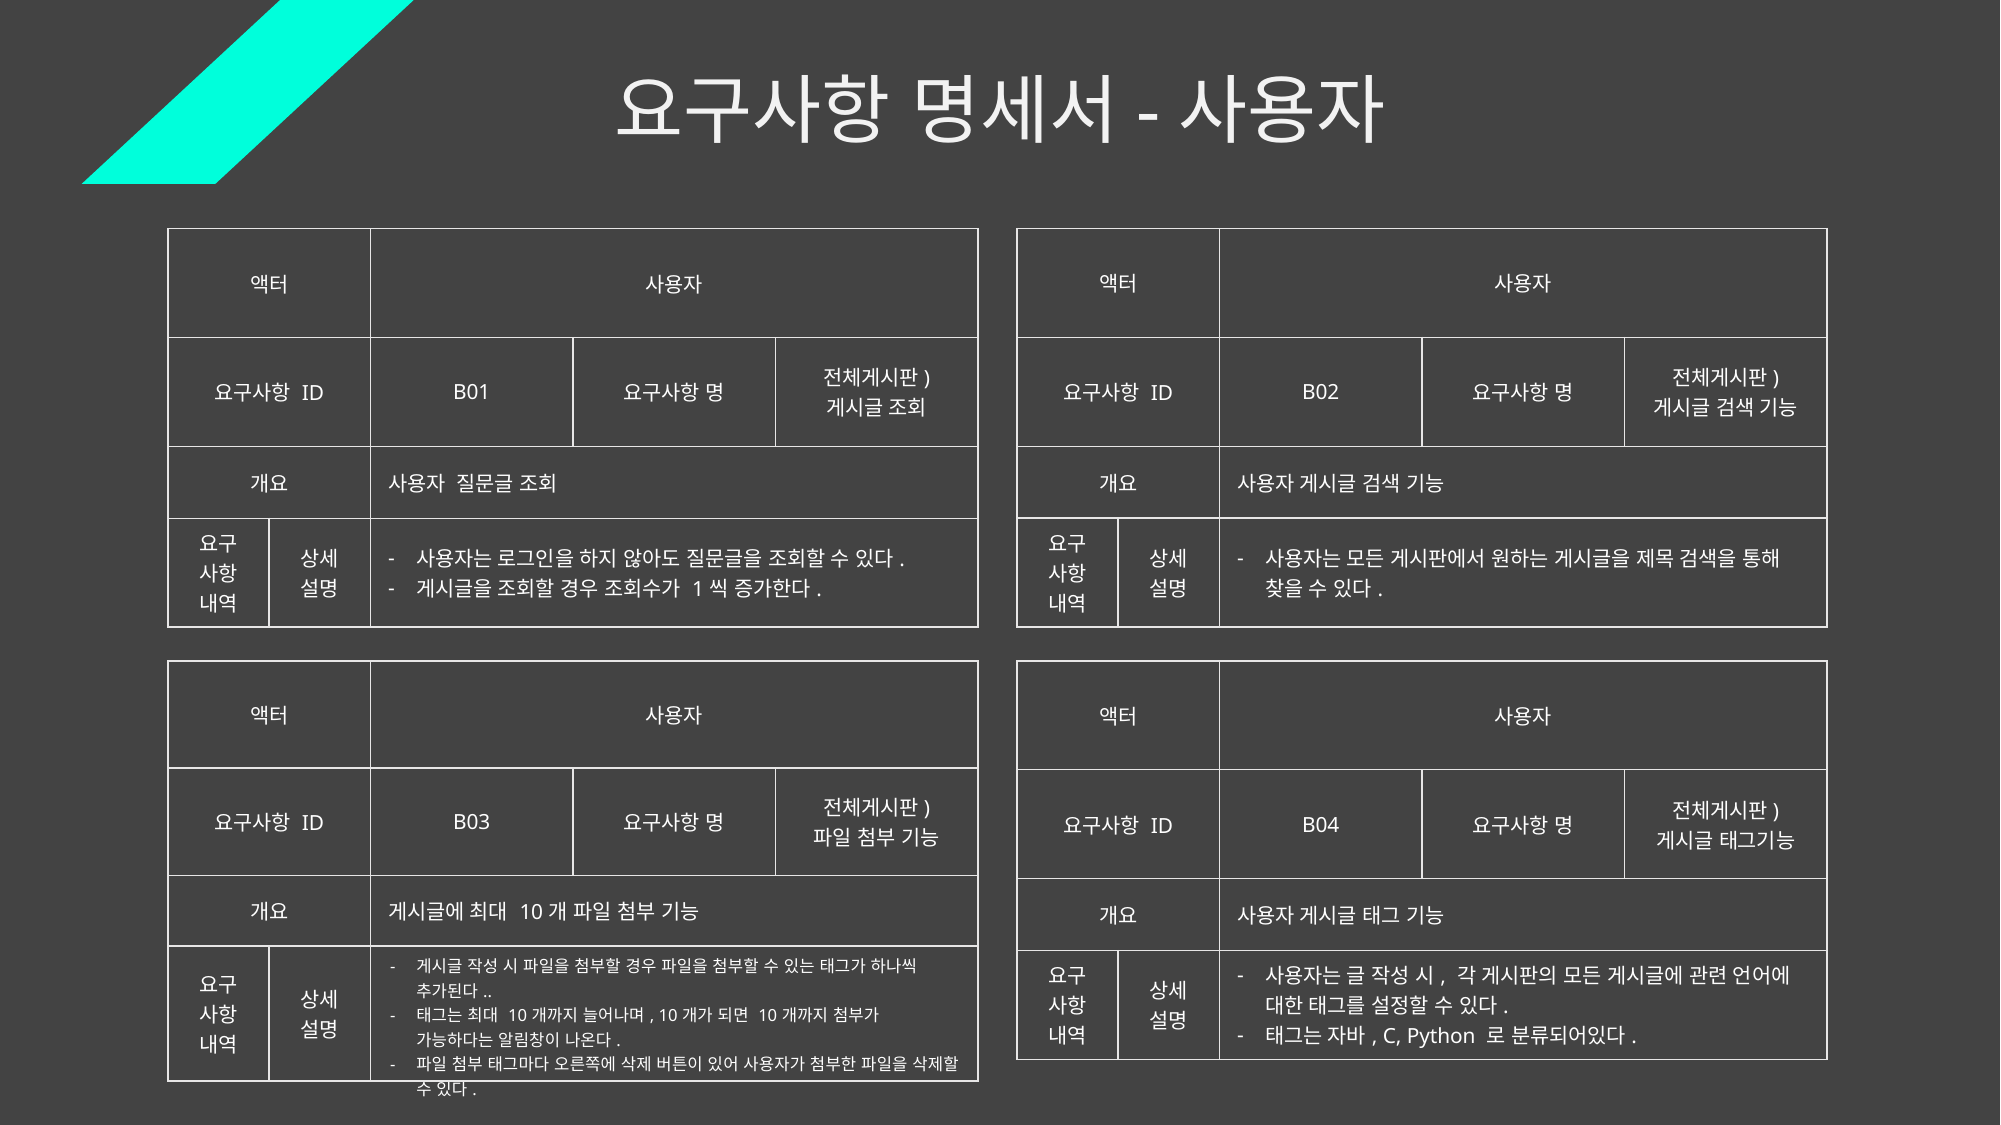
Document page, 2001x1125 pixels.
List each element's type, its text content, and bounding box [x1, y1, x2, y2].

table_cell 상세 설명 [270, 947, 370, 1080]
table_cell 게시글 작성 시 파일을 첨부할 경우 파일을 첨부할 수 있는 태그가 하나씩 추가된다.. 태그는 최대 10개까지 늘어나며, 10개가 되면 10개까지 첨부가 가능하다는 알림창이 나온다. 파일 첨부 태그마다 오른쪽에 삭제 버튼이 있어 사용자가 첨부한 파일을 삭제할 수 있다. [371, 947, 977, 1080]
table_cell B04 [1220, 770, 1421, 878]
text_box 요구사항 명세서-사용자 [173, 54, 1827, 160]
table_cell 개요 [1018, 447, 1219, 517]
table_cell 요구사항 ID [1018, 770, 1219, 878]
table_header 사용자 [371, 229, 977, 337]
table_cell 전체게시판) 게시글 조회 [776, 338, 977, 446]
table_cell 전체게시판) 게시글 검색 기능 [1625, 338, 1826, 446]
table_cell B03 [371, 769, 572, 875]
table_cell 요구사항 ID [169, 338, 370, 446]
table_header 액터 [169, 662, 370, 767]
table_cell 개요 [1018, 879, 1219, 950]
table_cell 전체게시판) 게시글 태그기능 [1625, 770, 1826, 878]
table_cell 요구사항 명 [574, 769, 775, 875]
table_cell 개요 [169, 447, 370, 518]
table_cell 요구 사항 내역 [1018, 951, 1117, 1059]
table_cell 사용자 게시글 검색 기능 [1220, 447, 1826, 517]
table_cell 상세 설명 [270, 519, 370, 626]
table_cell 게시글에 최대 10개 파일 첨부 기능 [371, 876, 977, 945]
table_header 액터 [169, 229, 370, 337]
table_cell 사용자는 글 작성 시, 각 게시판의 모든 게시글에 관련 언어에 대한 태그를 설정할 수 있다. 태그는 자바, C, Python 로 분류되어있다. [1220, 951, 1826, 1059]
table_cell 요구 사항 내역 [169, 519, 268, 626]
table_cell 개요 [169, 876, 370, 945]
table_cell 사용자는 로그인을 하지 않아도 질문글을 조회할 수 있다. 게시글을 조회할 경우 조회수가 1씩 증가한다. [371, 519, 977, 626]
table_cell 상세 설명 [1119, 951, 1219, 1059]
table_cell 사용자는 모든 게시판에서 원하는 게시글을 제목 검색을 통해 찾을 수 있다. [1220, 519, 1826, 626]
table_header 액터 [1018, 229, 1219, 337]
text_box [81, 99, 242, 184]
table_cell 요구사항 ID [1018, 338, 1219, 446]
table_cell 요구사항 ID [169, 769, 370, 875]
table_cell 상세 설명 [1119, 519, 1219, 626]
table_cell 전체게시판) 파일 첨부 기능 [776, 769, 977, 875]
table_header 액터 [1018, 662, 1219, 769]
table_cell 요구 사항 내역 [1018, 519, 1117, 626]
table_cell B01 [371, 338, 572, 446]
table_cell 요구사항 명 [1423, 770, 1624, 878]
table_cell 요구사항 명 [574, 338, 775, 446]
table_header 사용자 [371, 662, 977, 767]
table_cell 사용자 게시글 태그 기능 [1220, 879, 1826, 950]
table_cell B02 [1220, 338, 1421, 446]
text_box [221, 0, 414, 54]
table_cell 요구사항 명 [1423, 338, 1624, 446]
table_header 사용자 [1220, 662, 1826, 769]
table_cell 사용자 질문글 조회 [371, 447, 977, 518]
table_header 사용자 [1220, 229, 1826, 337]
table_cell 요구 사항 내역 [169, 947, 268, 1080]
